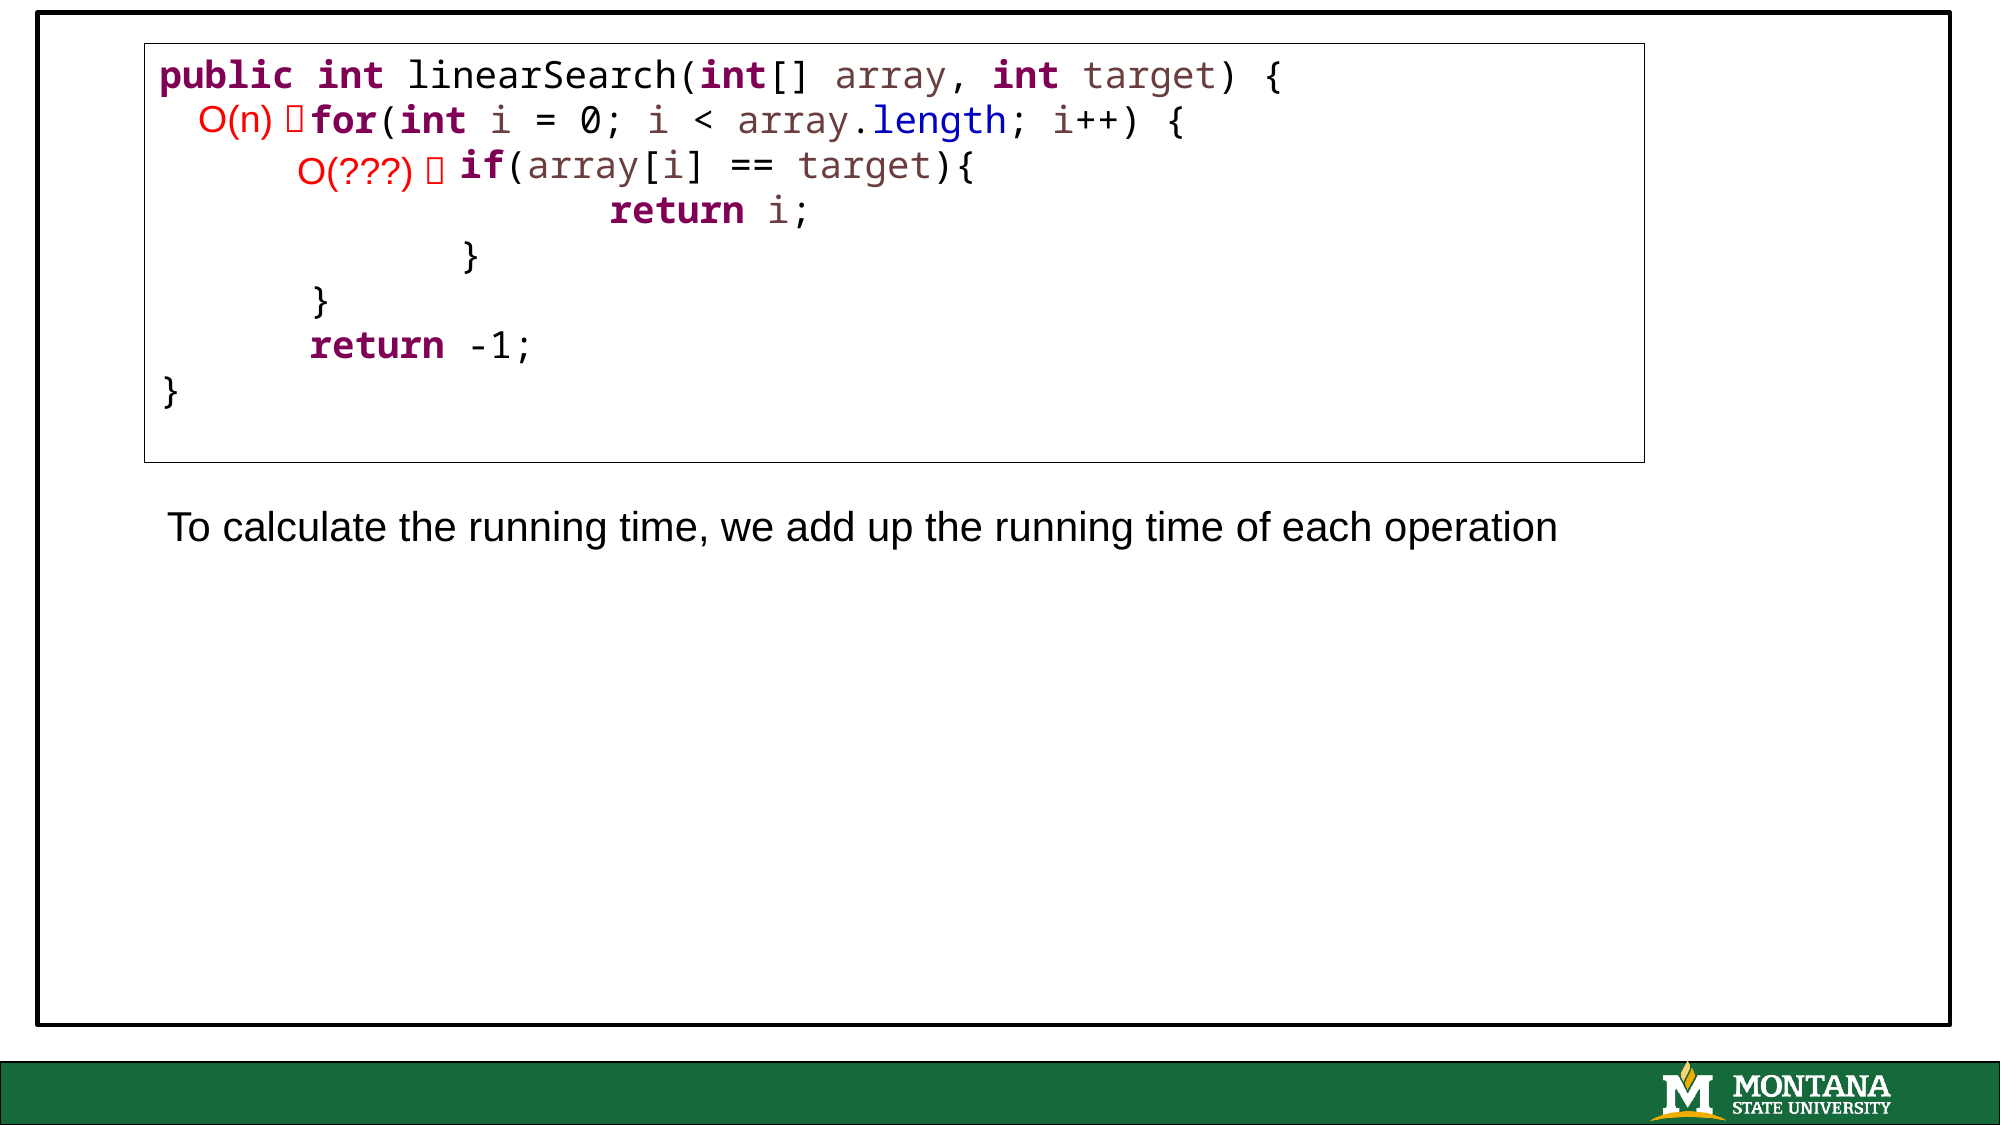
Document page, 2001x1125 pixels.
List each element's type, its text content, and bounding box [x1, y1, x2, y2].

text_box public int linearSearch(int[] array, int target) { for(int i = 0; i < array.length; i++) { if(array[i] == target){ return i; } } return -1; } [144, 43, 1645, 463]
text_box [0, 1060, 1647, 1125]
picture [1649, 1060, 1892, 1122]
text_box [35, 10, 1952, 1027]
text_box O(???)  [282, 139, 471, 199]
text_box O(n)  [183, 87, 331, 148]
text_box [1892, 1060, 2000, 1125]
text_box To calculate the running time, we add up the running time of each operation [152, 491, 1574, 557]
